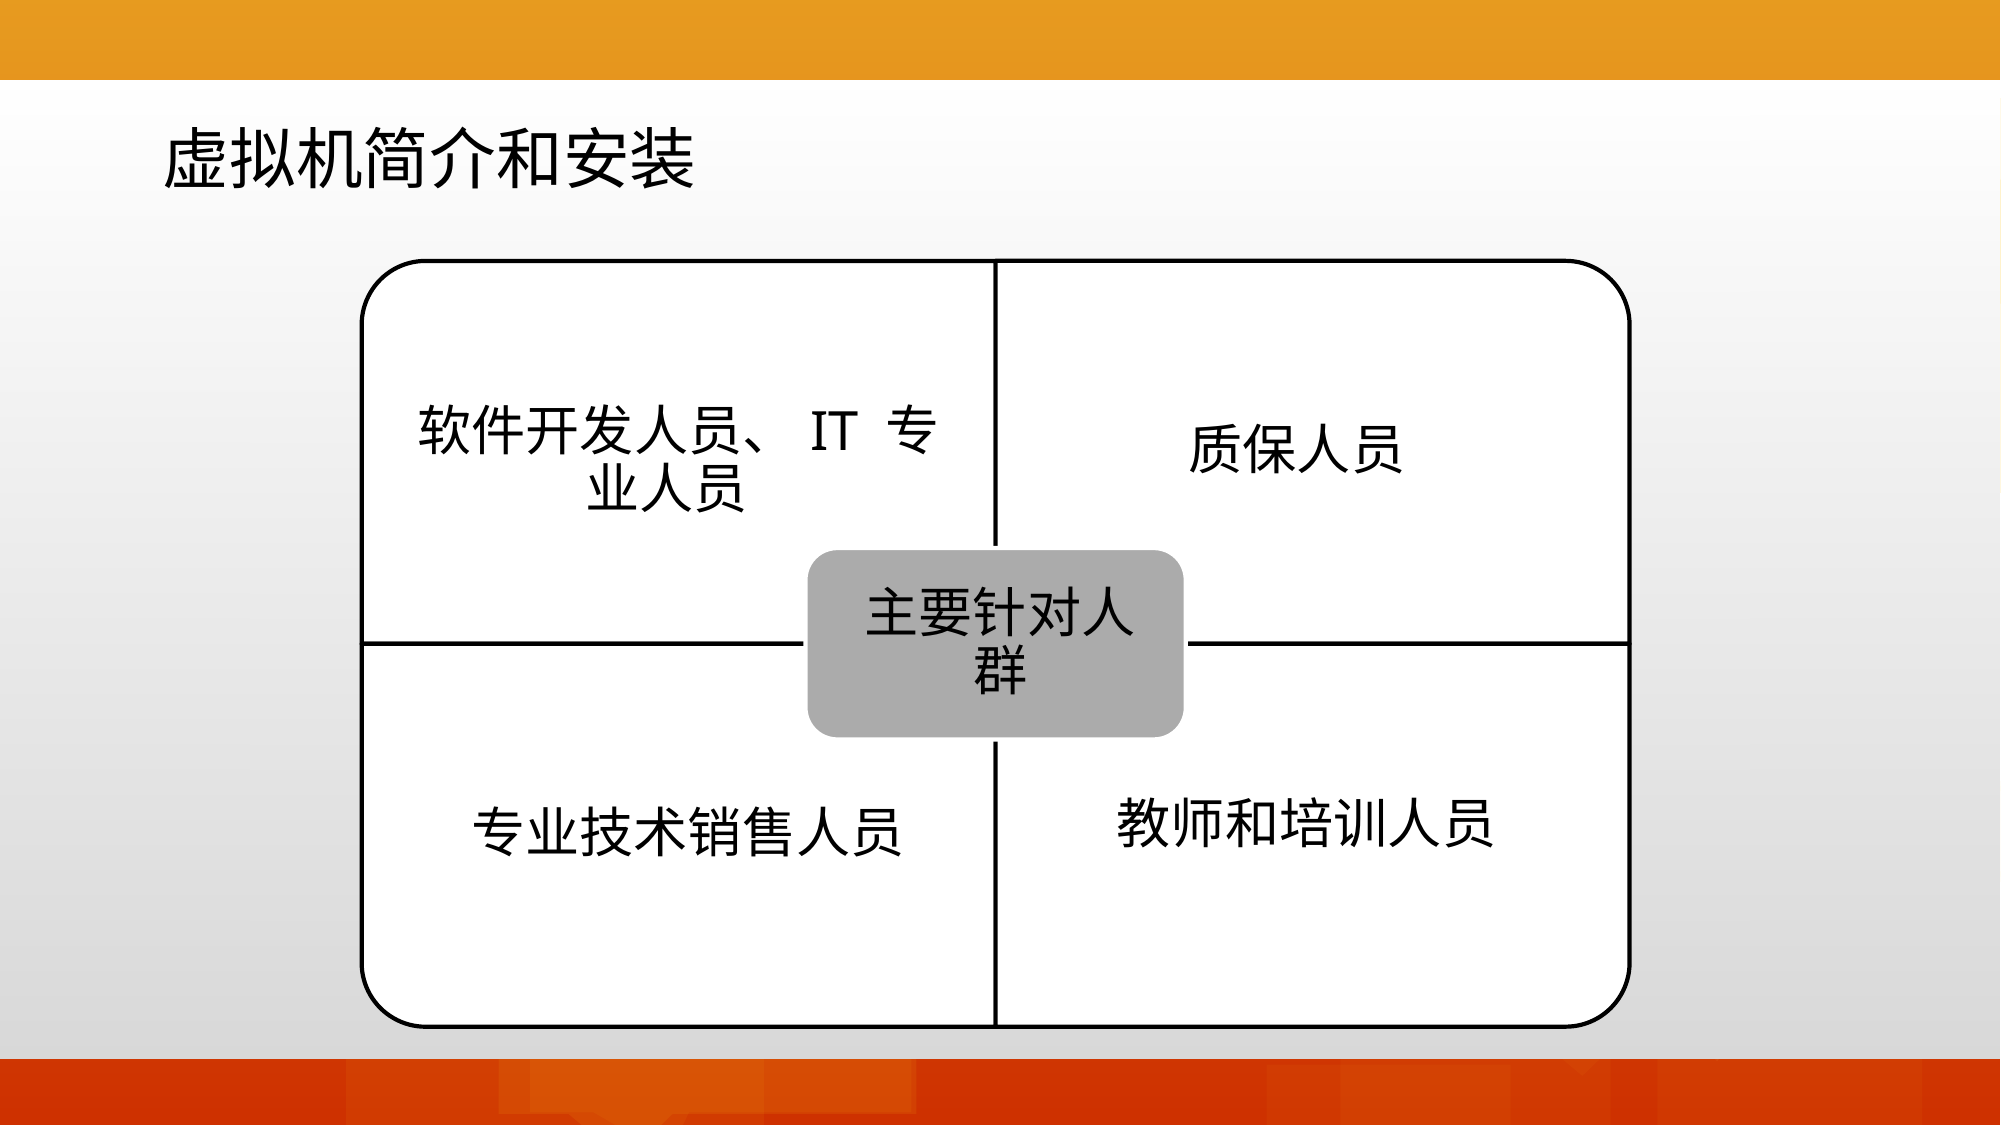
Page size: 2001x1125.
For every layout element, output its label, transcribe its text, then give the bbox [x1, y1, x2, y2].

title 虚拟机简介和安装 [147, 99, 1317, 205]
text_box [361, 260, 1630, 1027]
text_box [249, 80, 1750, 1059]
